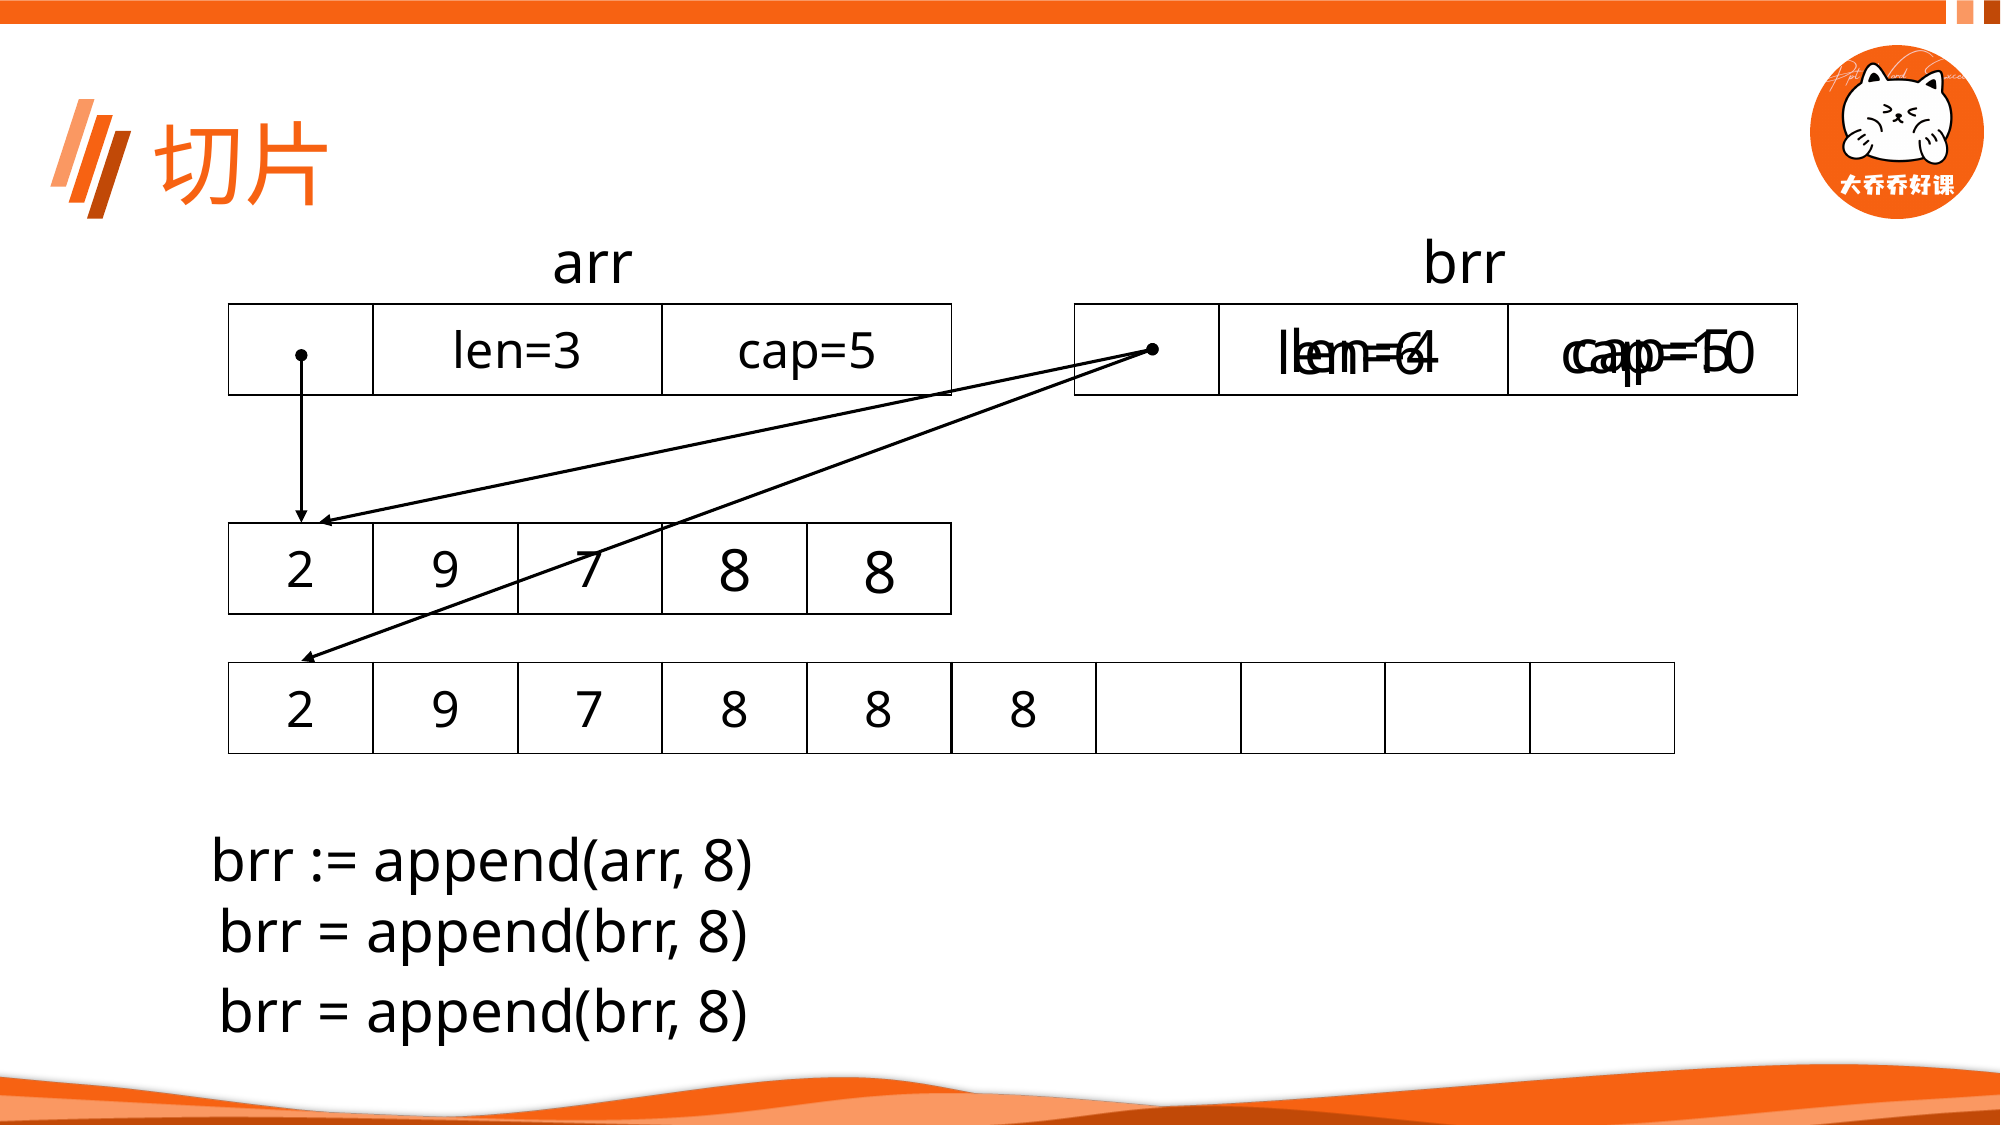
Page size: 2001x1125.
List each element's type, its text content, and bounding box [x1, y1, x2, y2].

table_header len=3 [374, 305, 661, 349]
table_header [1242, 663, 1384, 753]
text_box len=4 [1274, 306, 1455, 392]
text_box arr [537, 217, 649, 303]
table_header [1097, 663, 1240, 753]
title 切片 [137, 59, 1863, 278]
table_header [1509, 305, 1797, 394]
table_header [1386, 663, 1529, 753]
table_header [229, 305, 372, 394]
table_header 2 [229, 663, 372, 753]
text_box brr := append(arr, 8) [196, 816, 768, 901]
table_header 8 [663, 663, 806, 753]
text_box brr = append(brr, 8) [203, 972, 764, 1051]
table_header 2 [229, 524, 301, 613]
text_box brr [1408, 217, 1522, 303]
text_box len=6 [1261, 308, 1442, 394]
table_header 8 [953, 663, 1095, 753]
table_header 8 [808, 663, 950, 753]
picture [0, 1053, 2000, 1125]
table_header 9 [374, 663, 517, 753]
table_header cap=5 [663, 305, 951, 349]
picture [1849, 45, 1984, 219]
table_header 7 [519, 663, 661, 753]
table_header [1075, 305, 1218, 394]
text_box brr = append(brr, 8) [203, 886, 764, 972]
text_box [301, 349, 1153, 661]
table_header [1531, 663, 1674, 753]
text_box cap=10 [1545, 308, 1772, 393]
table_header [1220, 305, 1507, 394]
